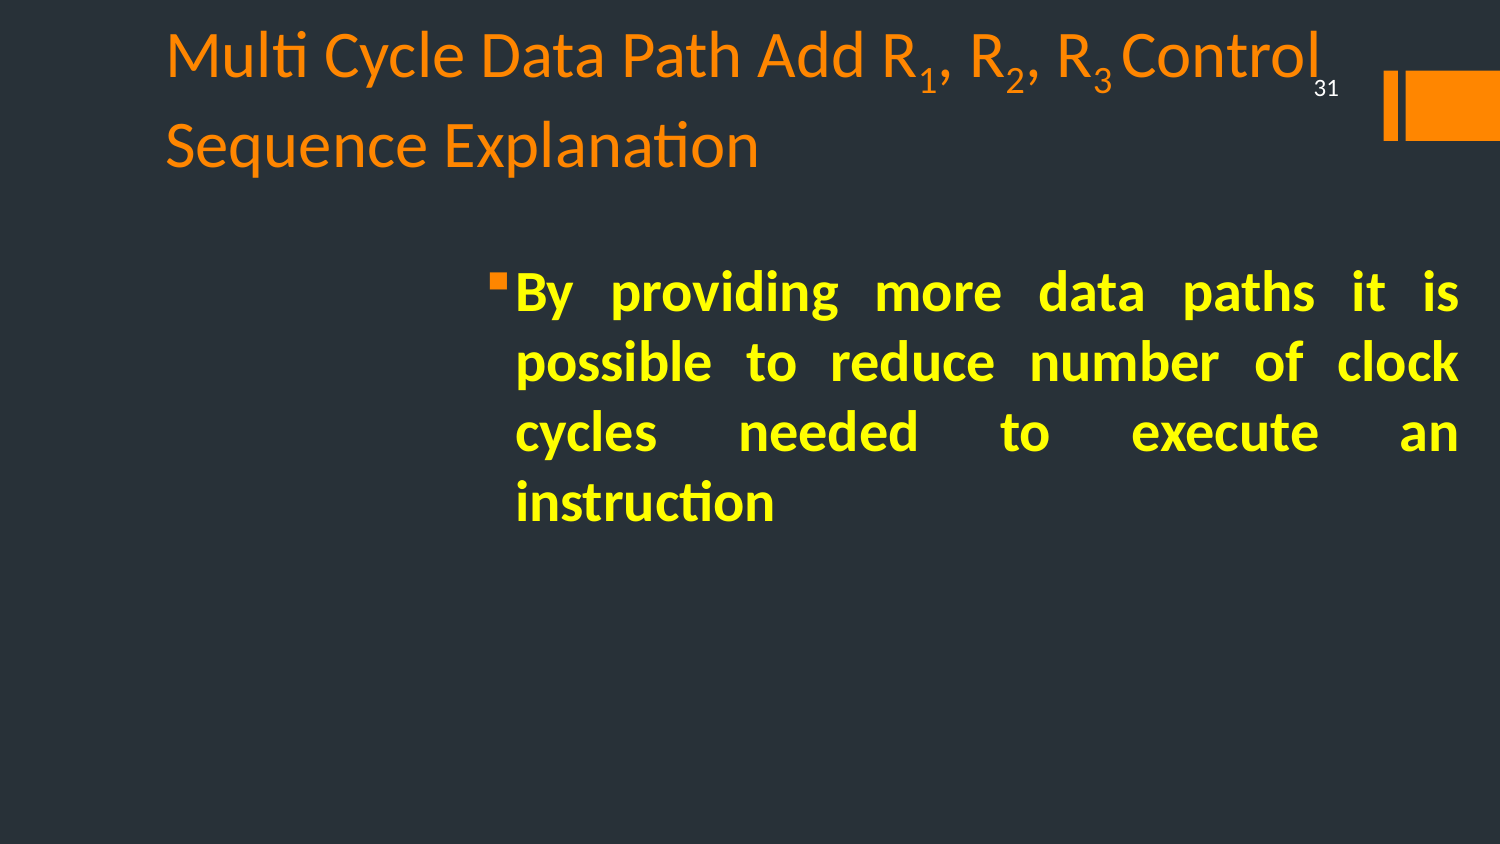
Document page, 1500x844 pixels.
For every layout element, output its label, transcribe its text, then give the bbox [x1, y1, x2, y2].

list By providing more data paths it is possible to reduce number of clock cycles needed to execute an instruction [462, 184, 1475, 810]
slide_number 31 [1199, 67, 1355, 105]
title Multi Cycle Data Path Add R1, R2, R3 Control Sequence Explanation [150, 46, 1350, 189]
